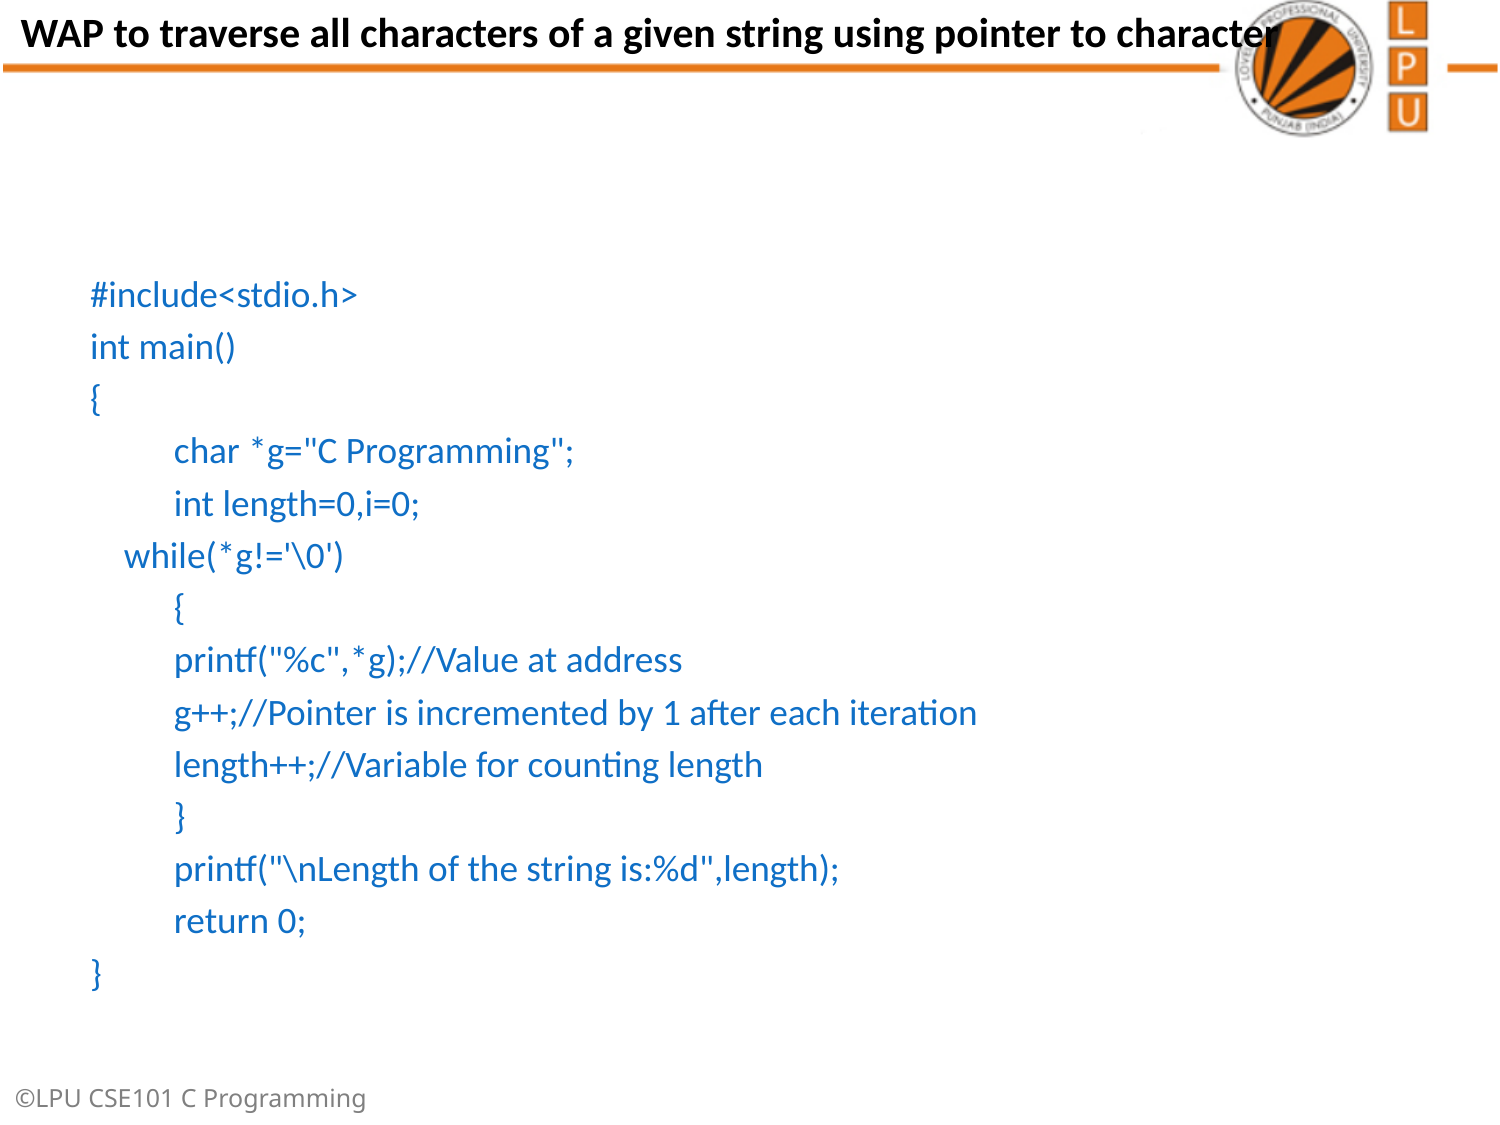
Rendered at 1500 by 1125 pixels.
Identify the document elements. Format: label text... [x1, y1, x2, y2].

picture [3, 0, 1500, 155]
list #include<stdio.h> int main() { char *g="C Programming"; int length=0,i=0; while(*g!='\0') { printf("%c",*g);//Value at address g++;//Pointer is incremented by 1 after each iteration length++;//Variable for counting length } printf("\nLength of the string is:%d",length); return 0; } [75, 262, 1425, 1005]
title WAP to traverse all characters of a given string using pointer to character [0, 0, 1325, 150]
